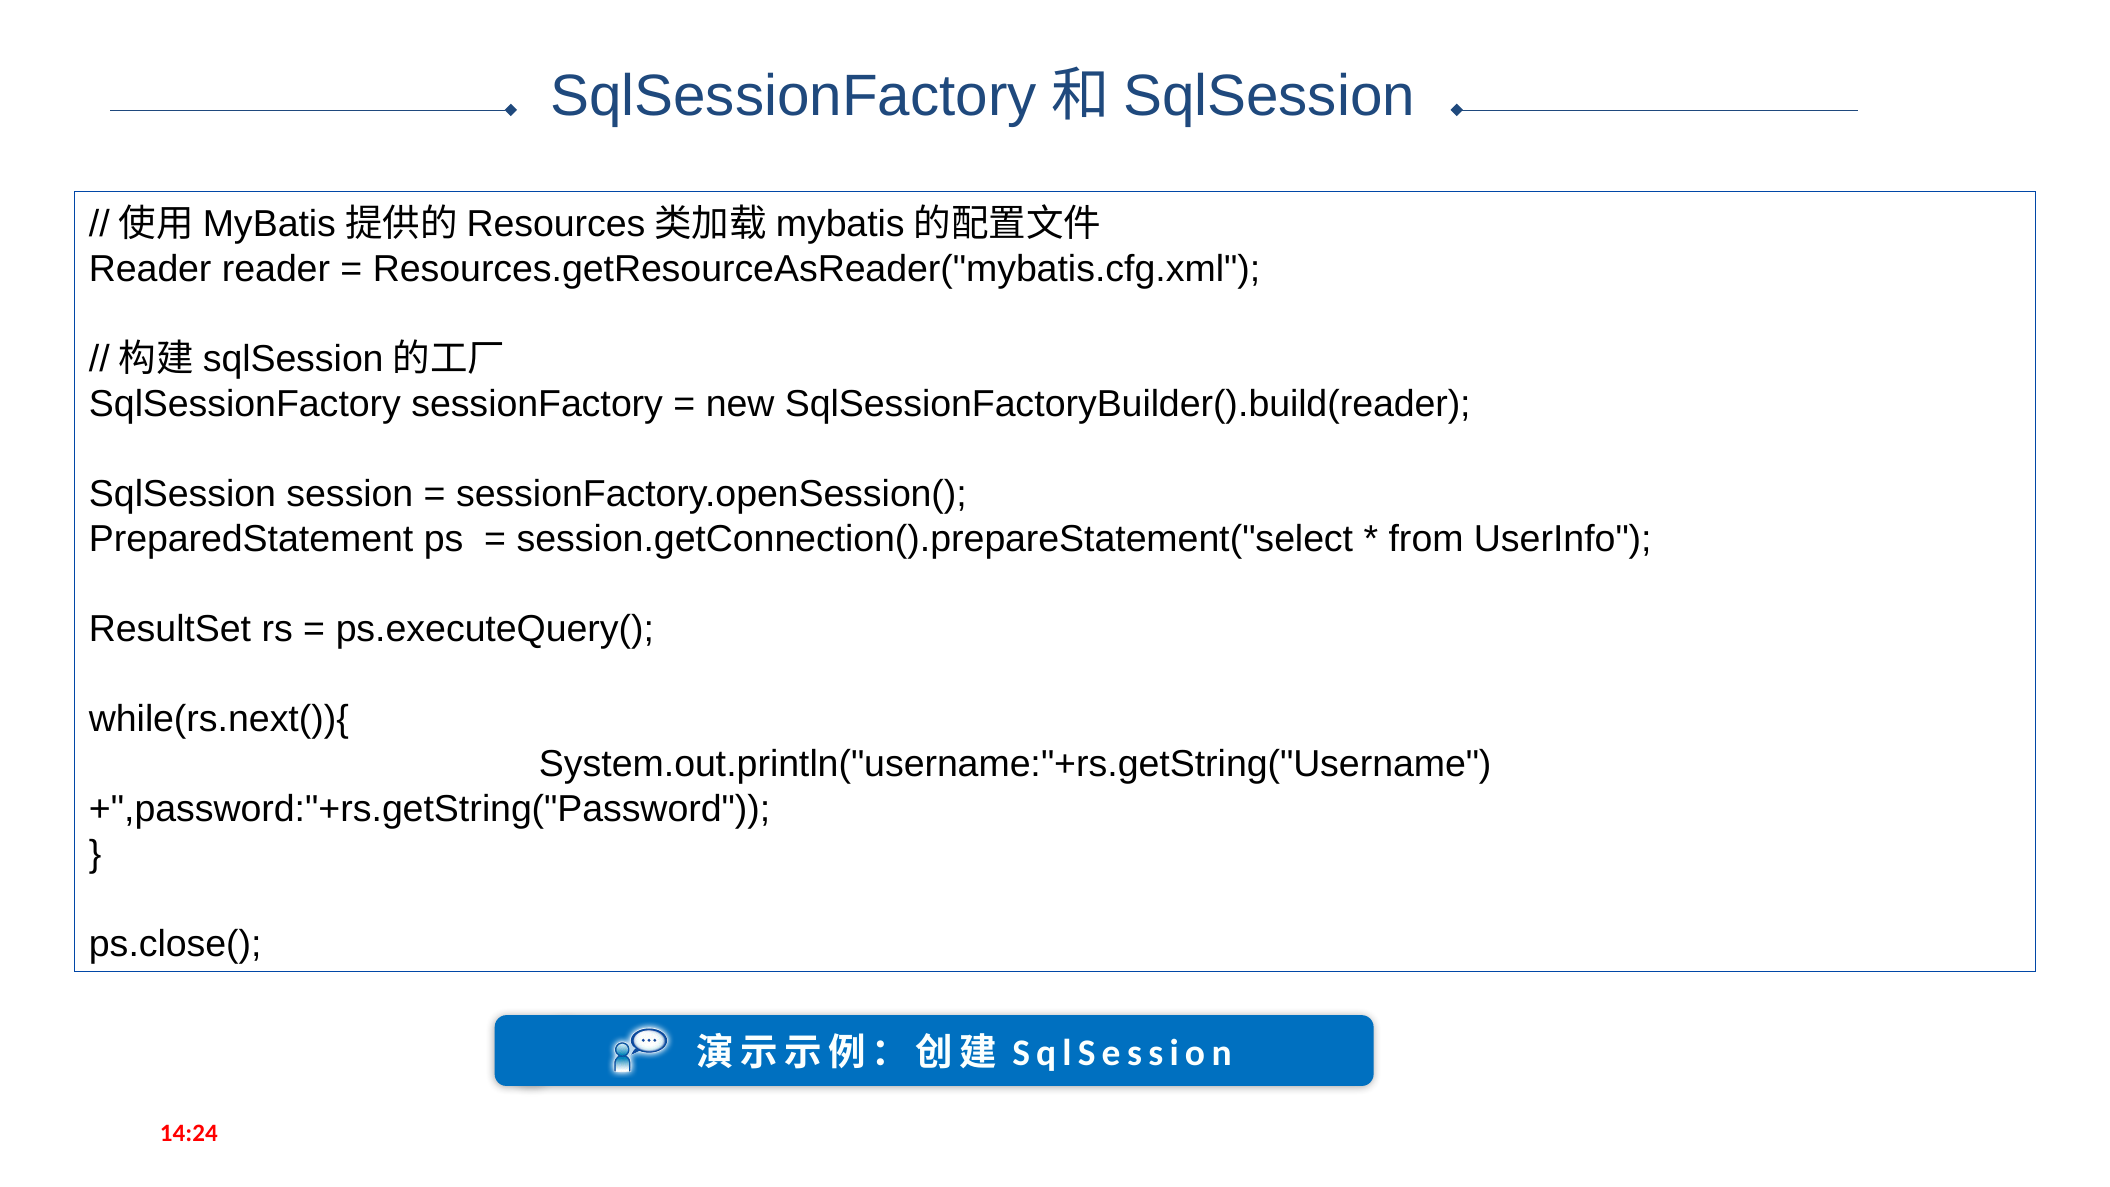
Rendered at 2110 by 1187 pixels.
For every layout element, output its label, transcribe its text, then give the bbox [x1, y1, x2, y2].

text_box //使用MyBatis提供的Resources类加载mybatis的配置文件 Reader reader = Resources.getResourceAsReader("mybatis.cfg.xml"); //构建sqlSession的工厂 SqlSessionFactory sessionFactory = new SqlSessionFactoryBuilder().build(reader); SqlSession session = sessionFactory.openSession(); PreparedStatement ps = session.getConnection().prepareStatement("select * from UserInfo"); ResultSet rs = ps.executeQuery(); while(rs.next()){ System.out.println("username:"+rs.getString("Username")+",password:"+rs.getString("Password")); } ps.close(); [74, 191, 2036, 972]
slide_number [145, 1099, 620, 1163]
text_box SqlSessionFactory和SqlSession [523, 61, 1443, 132]
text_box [494, 1013, 1374, 1090]
